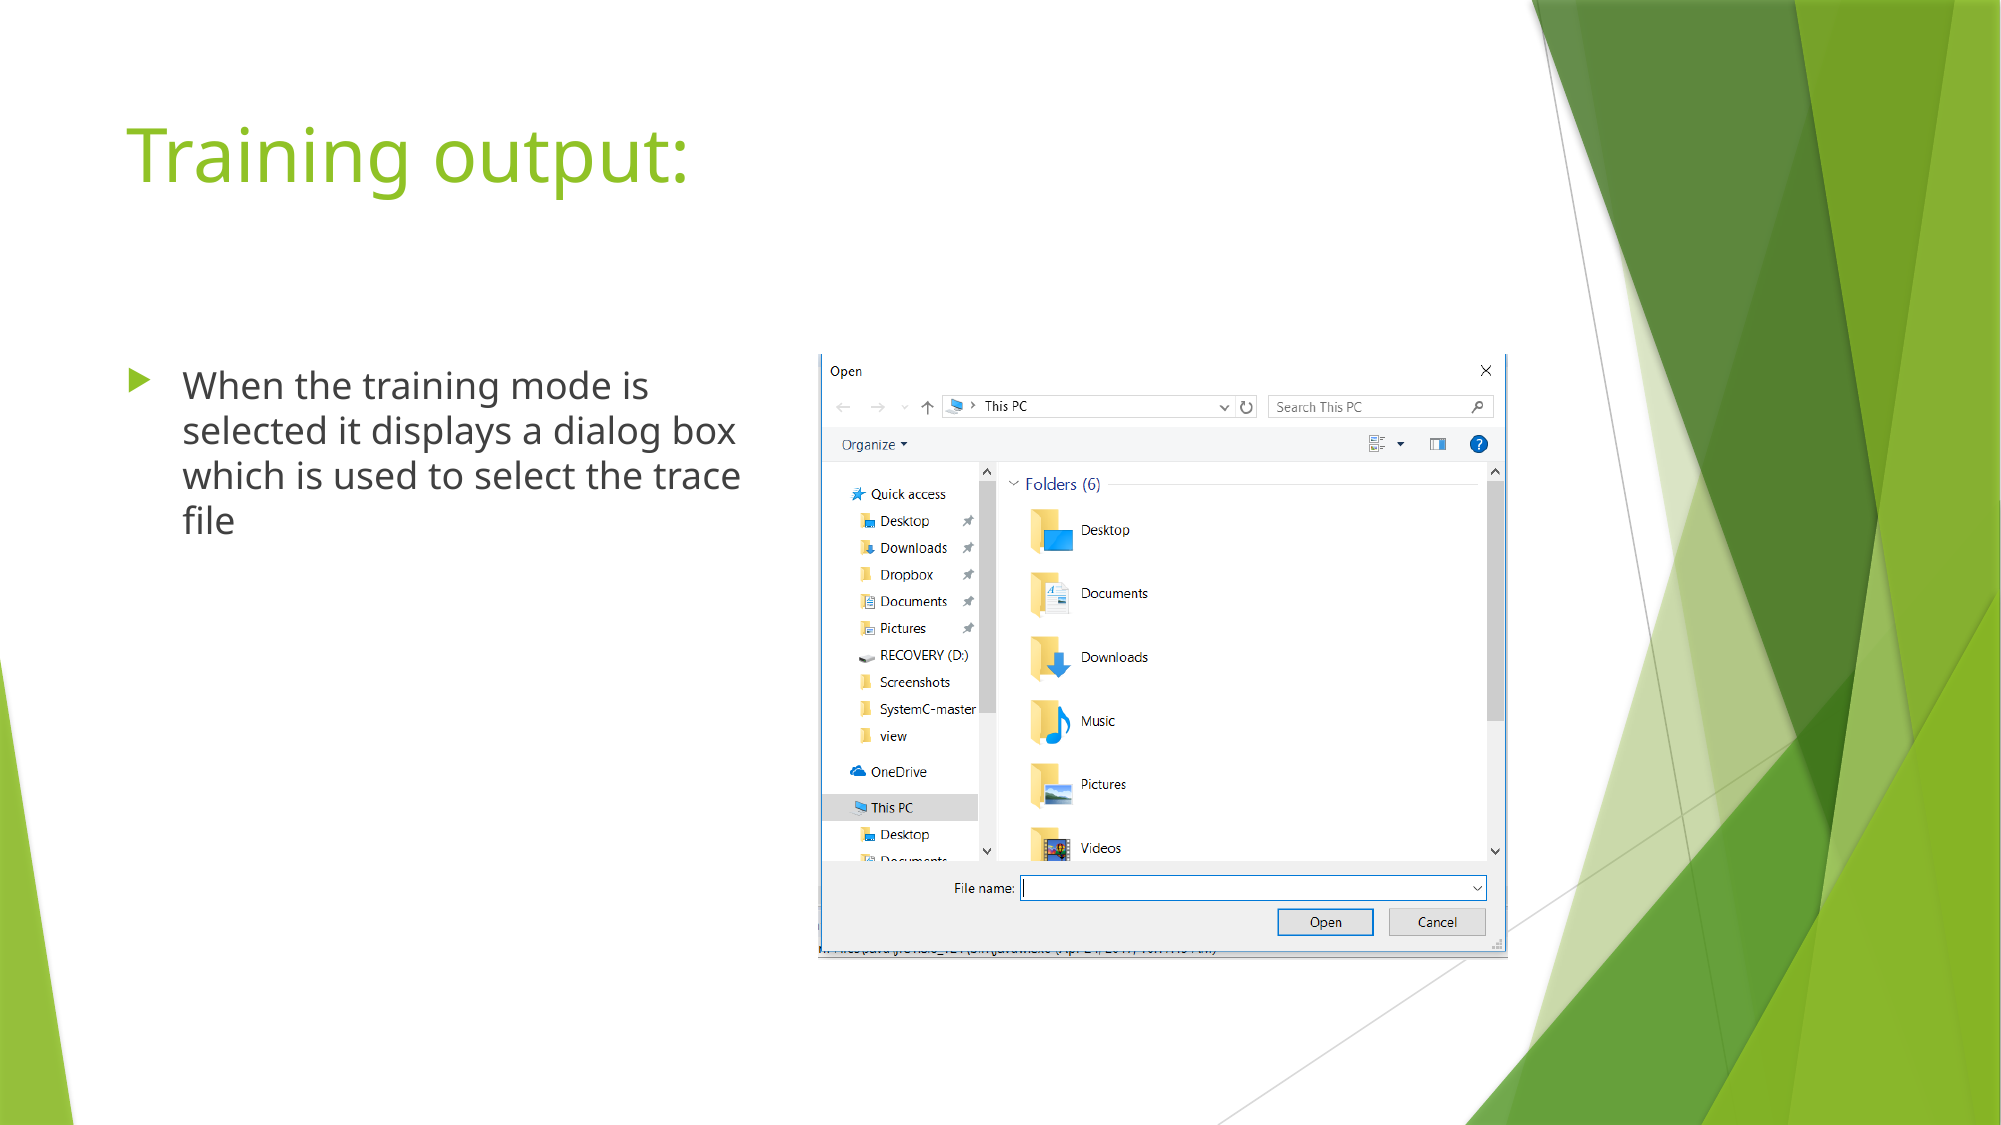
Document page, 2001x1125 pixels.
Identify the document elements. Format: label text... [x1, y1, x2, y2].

title Training output: [111, 99, 1522, 317]
picture [817, 353, 1509, 960]
list When the training mode is selected it displays a dialog box which is used to select the trace file [111, 354, 761, 970]
